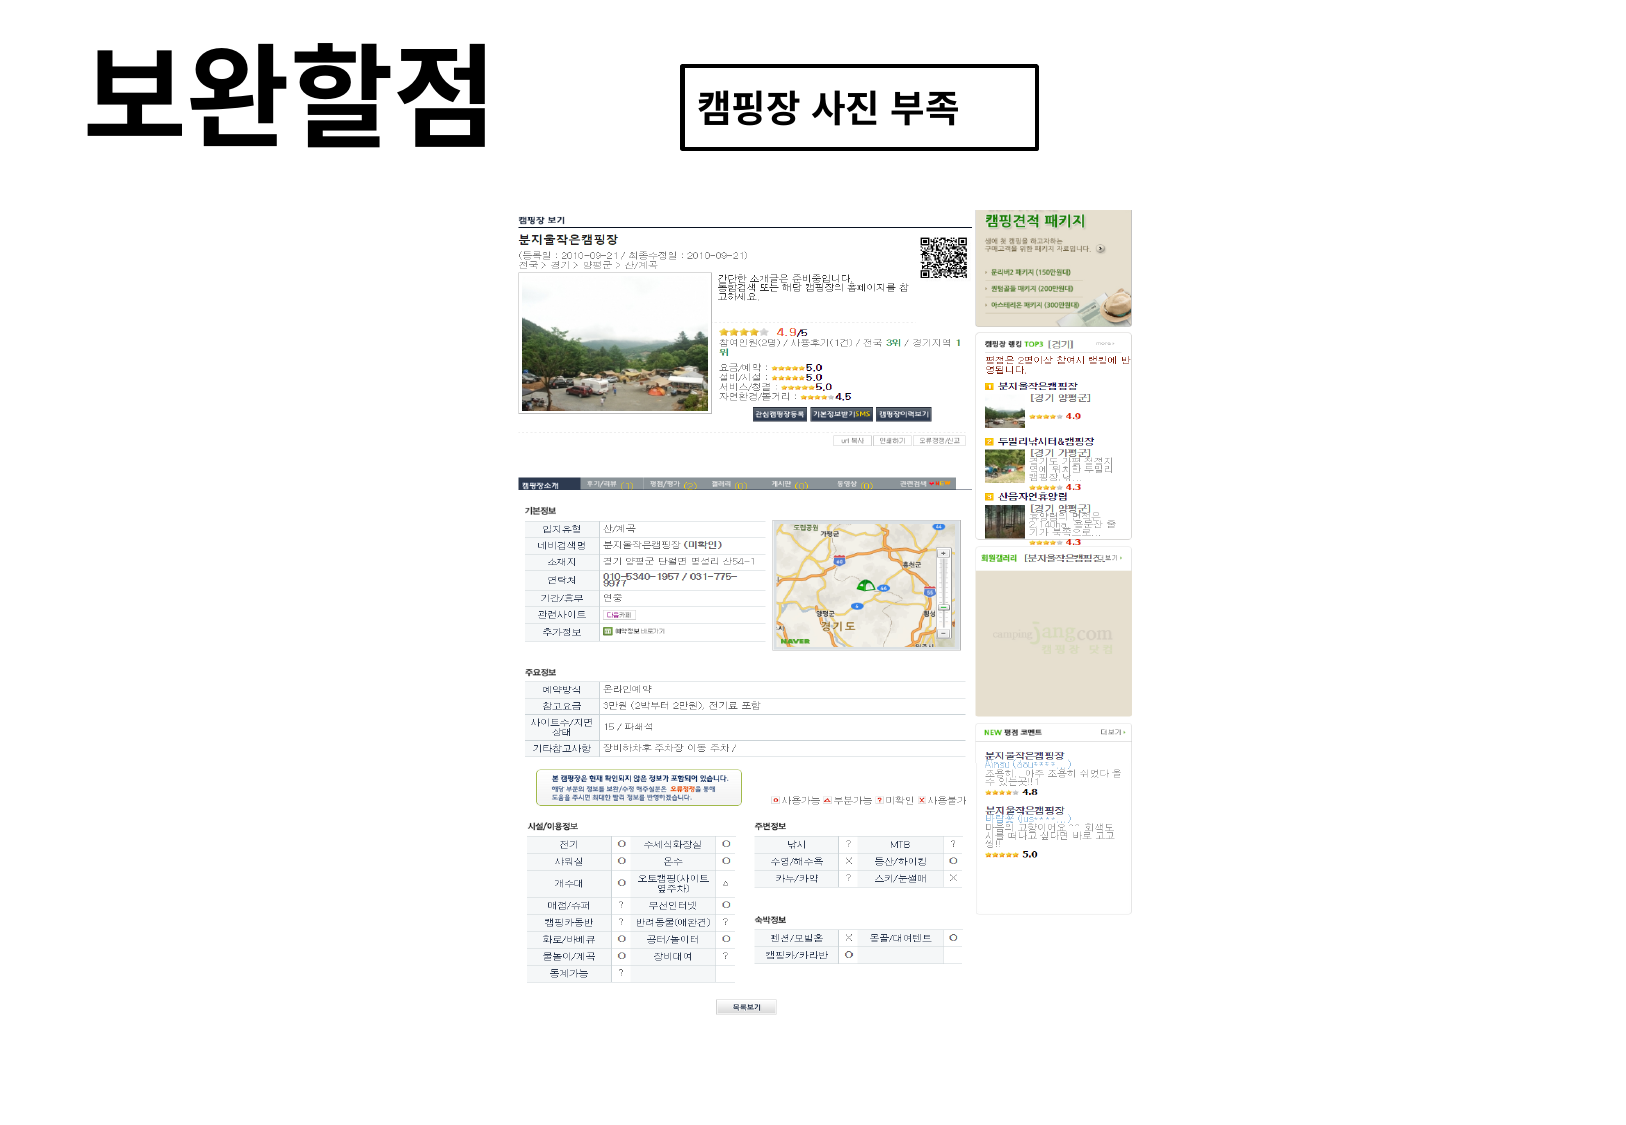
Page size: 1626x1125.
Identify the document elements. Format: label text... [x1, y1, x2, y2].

text_box 캠핑장 사진 부족 [680, 64, 1039, 151]
text_box 보완할점 [68, 19, 1526, 169]
picture [505, 210, 1144, 1036]
